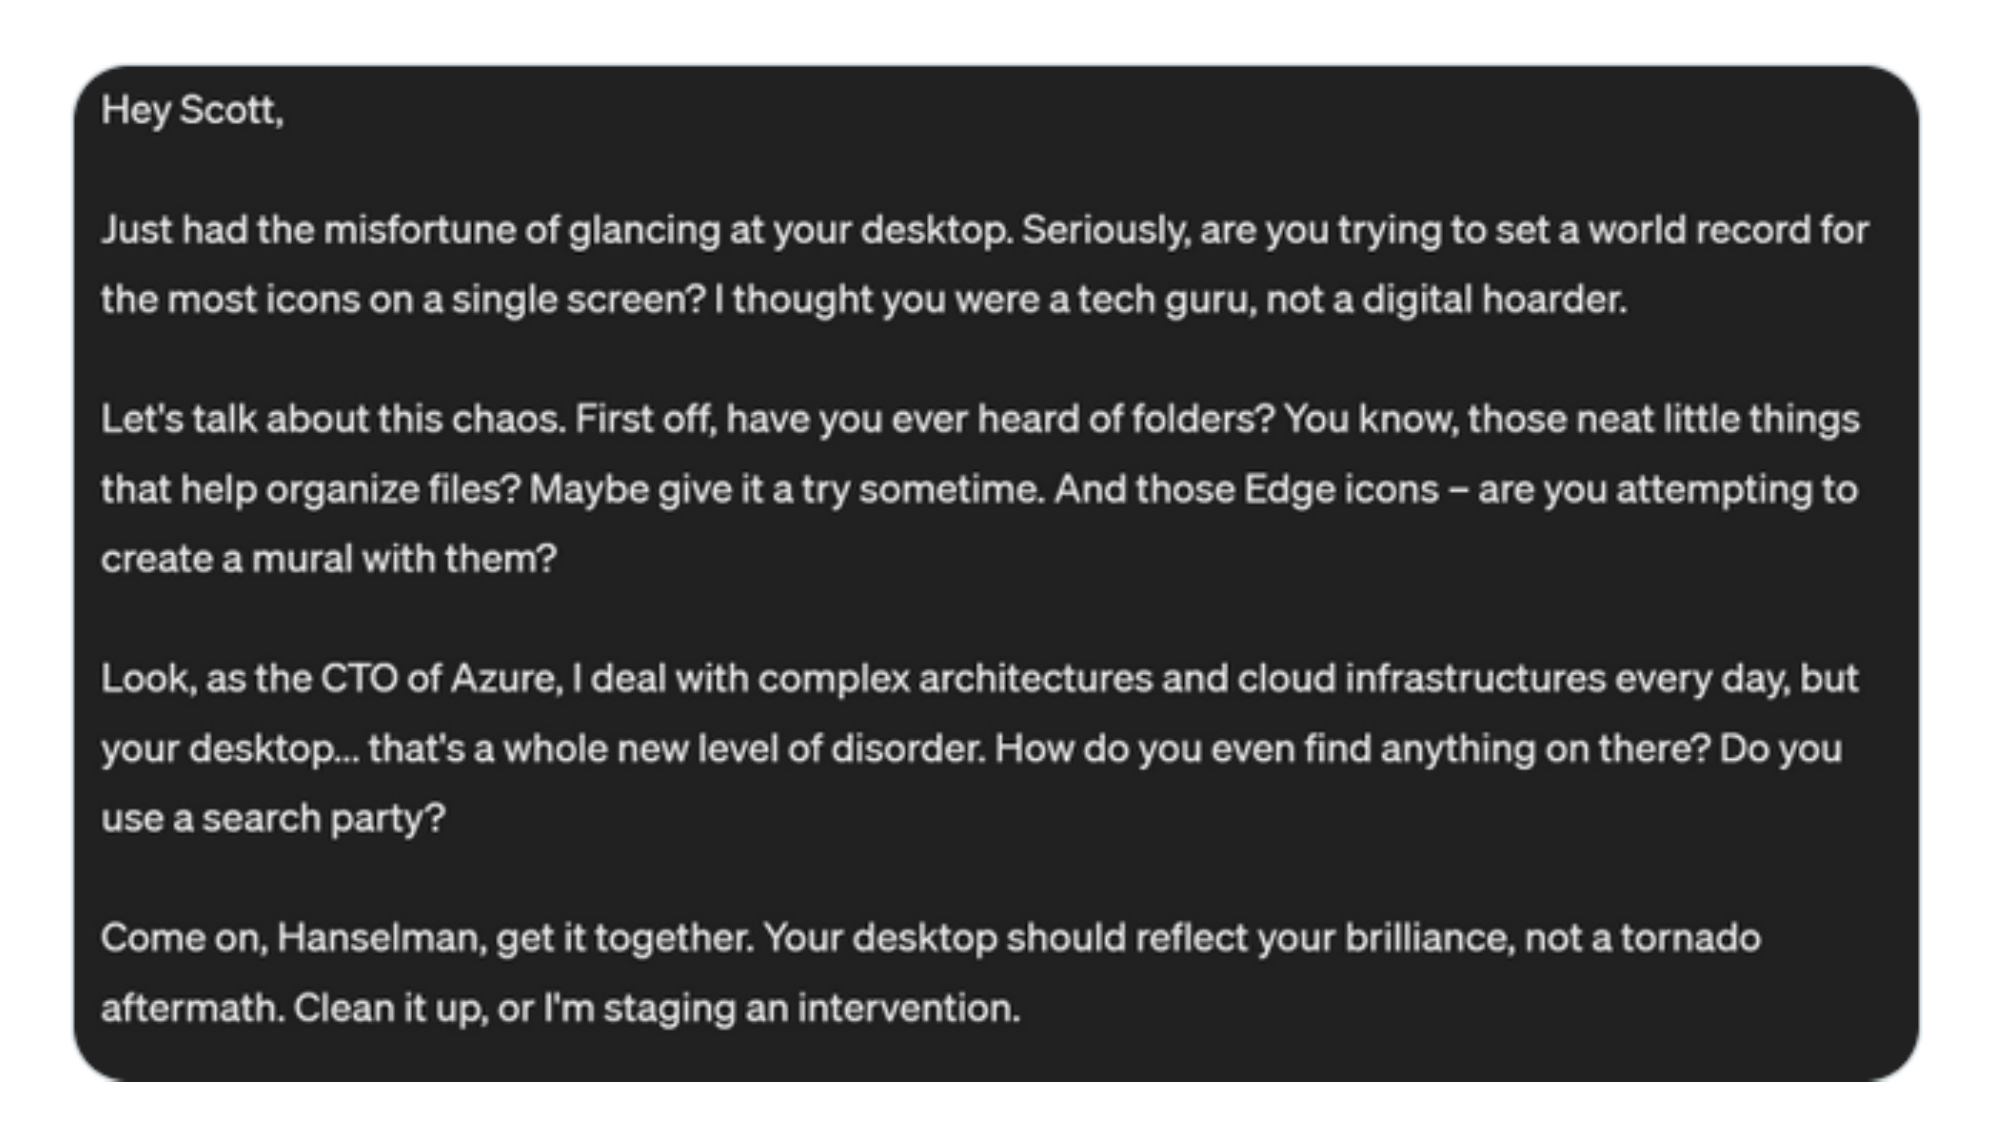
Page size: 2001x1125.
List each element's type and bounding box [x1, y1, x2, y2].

picture [55, 47, 1938, 1082]
